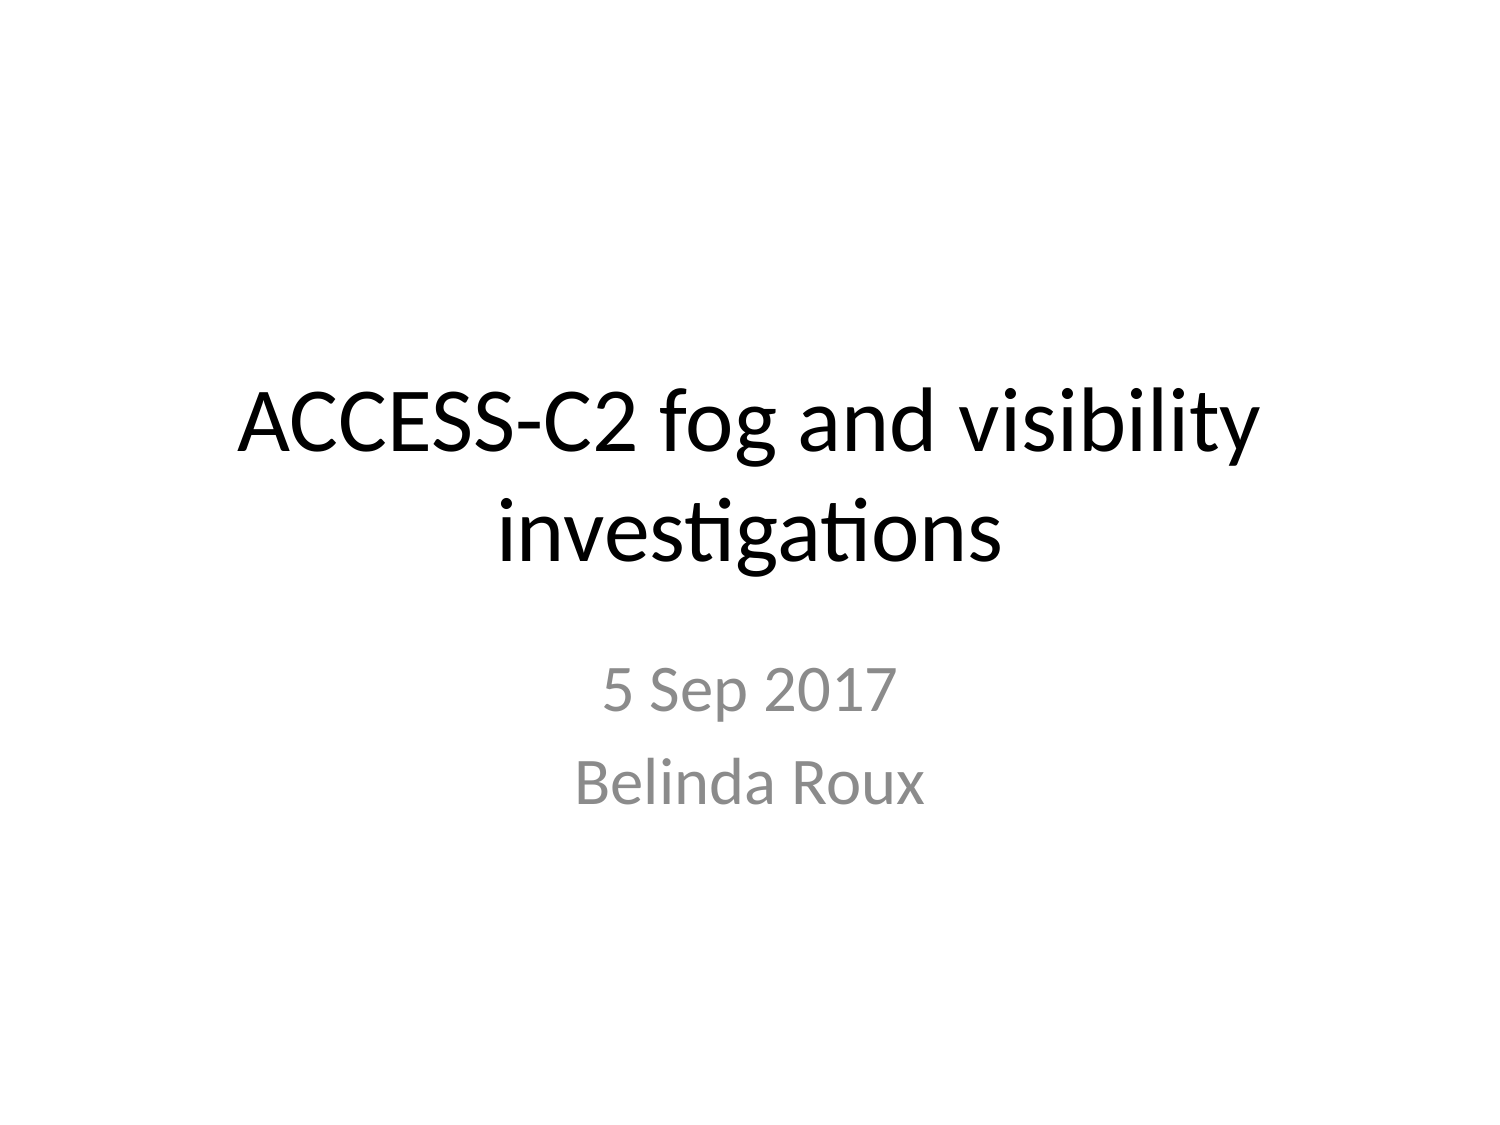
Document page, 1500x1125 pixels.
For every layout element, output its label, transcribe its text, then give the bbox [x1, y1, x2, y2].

subtitle 5 Sep 2017 Belinda Roux [225, 637, 1275, 925]
title ACCESS-C2 fog and visibility investigations [112, 349, 1388, 591]
